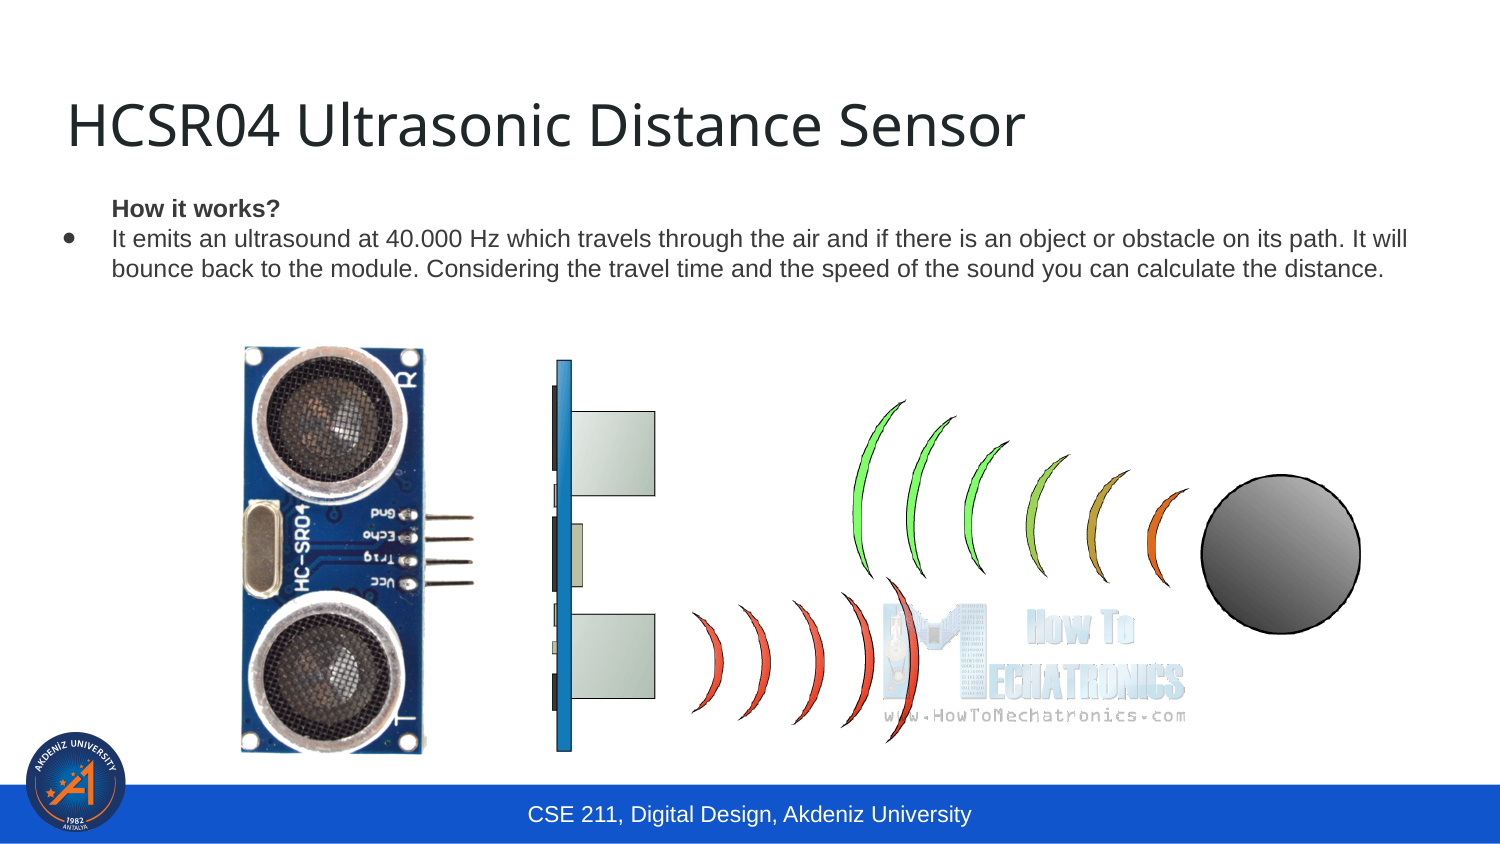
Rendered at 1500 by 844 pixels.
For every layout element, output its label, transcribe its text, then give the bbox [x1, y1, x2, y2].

title HCSR04 Ultrasonic Distance Sensor [51, 72, 1449, 167]
text_box How it works? It emits an ultrasound at 40.000 Hz which travels through the air and if there is an object or obstacle on its path. It will bounce back to the module. Considering the travel time and the speed of the sound you can calculate the distance. [21, 177, 1472, 299]
picture [137, 298, 1383, 769]
picture [0, 725, 148, 844]
